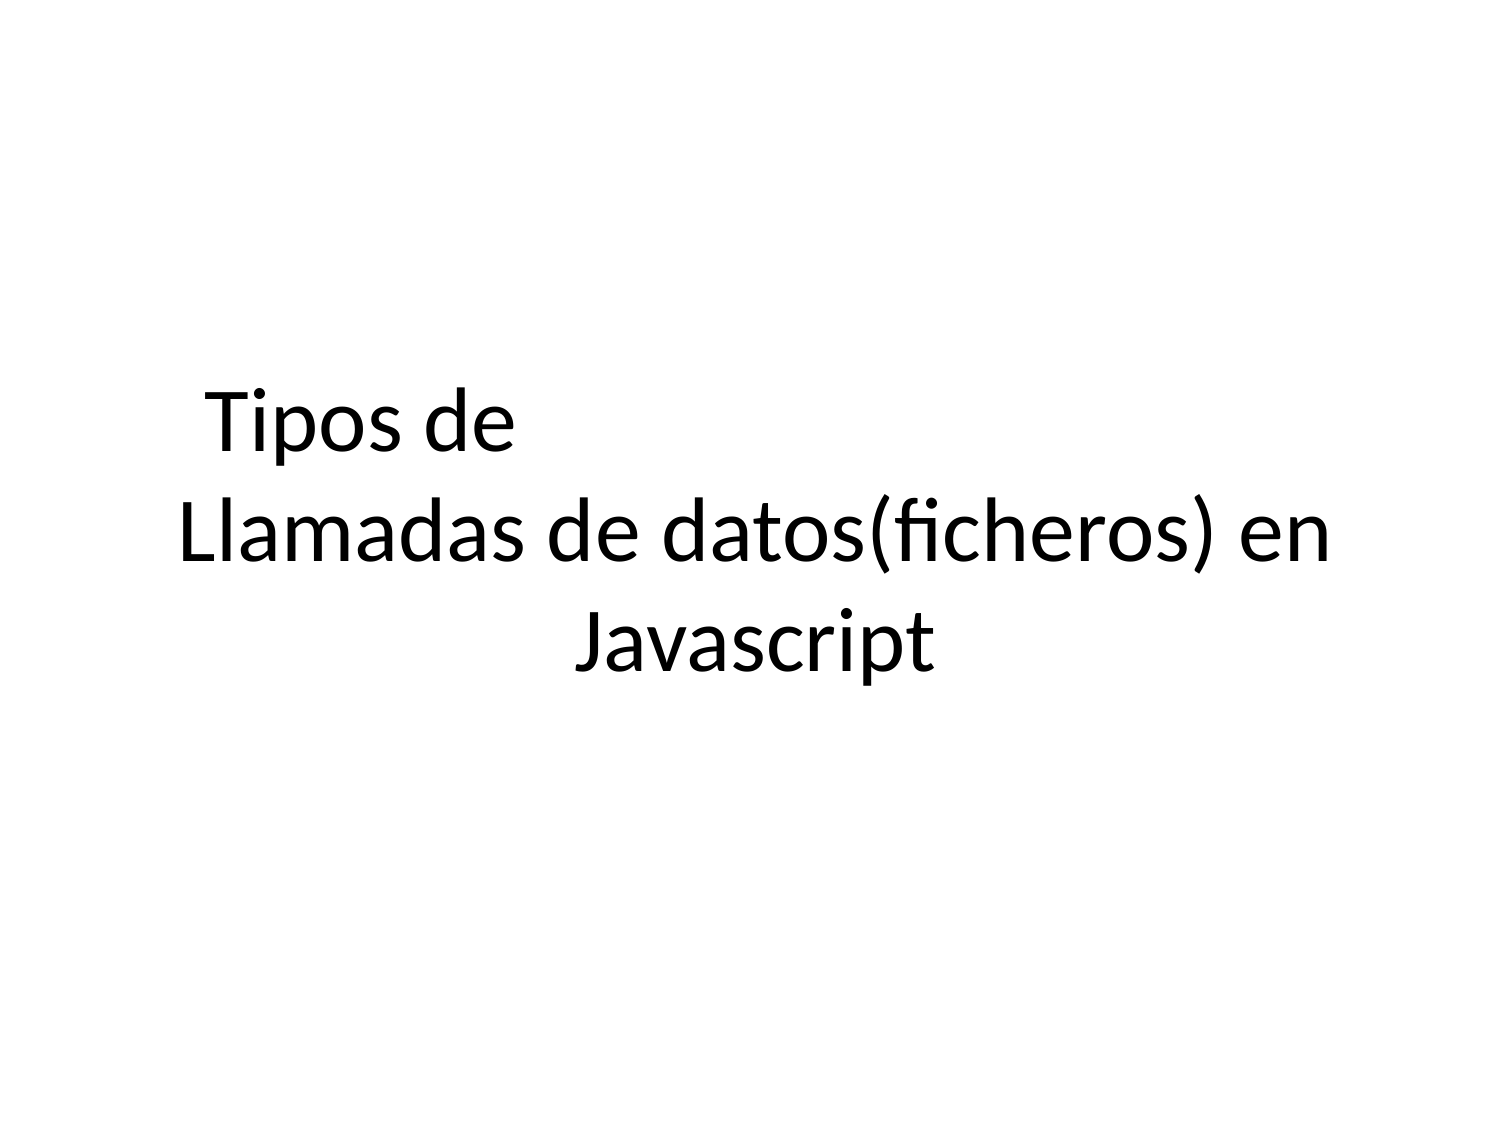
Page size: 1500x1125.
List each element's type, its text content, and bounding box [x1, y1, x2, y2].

title Tipos de Llamadas de datos(ficheros) en Javascript [128, 328, 1383, 722]
